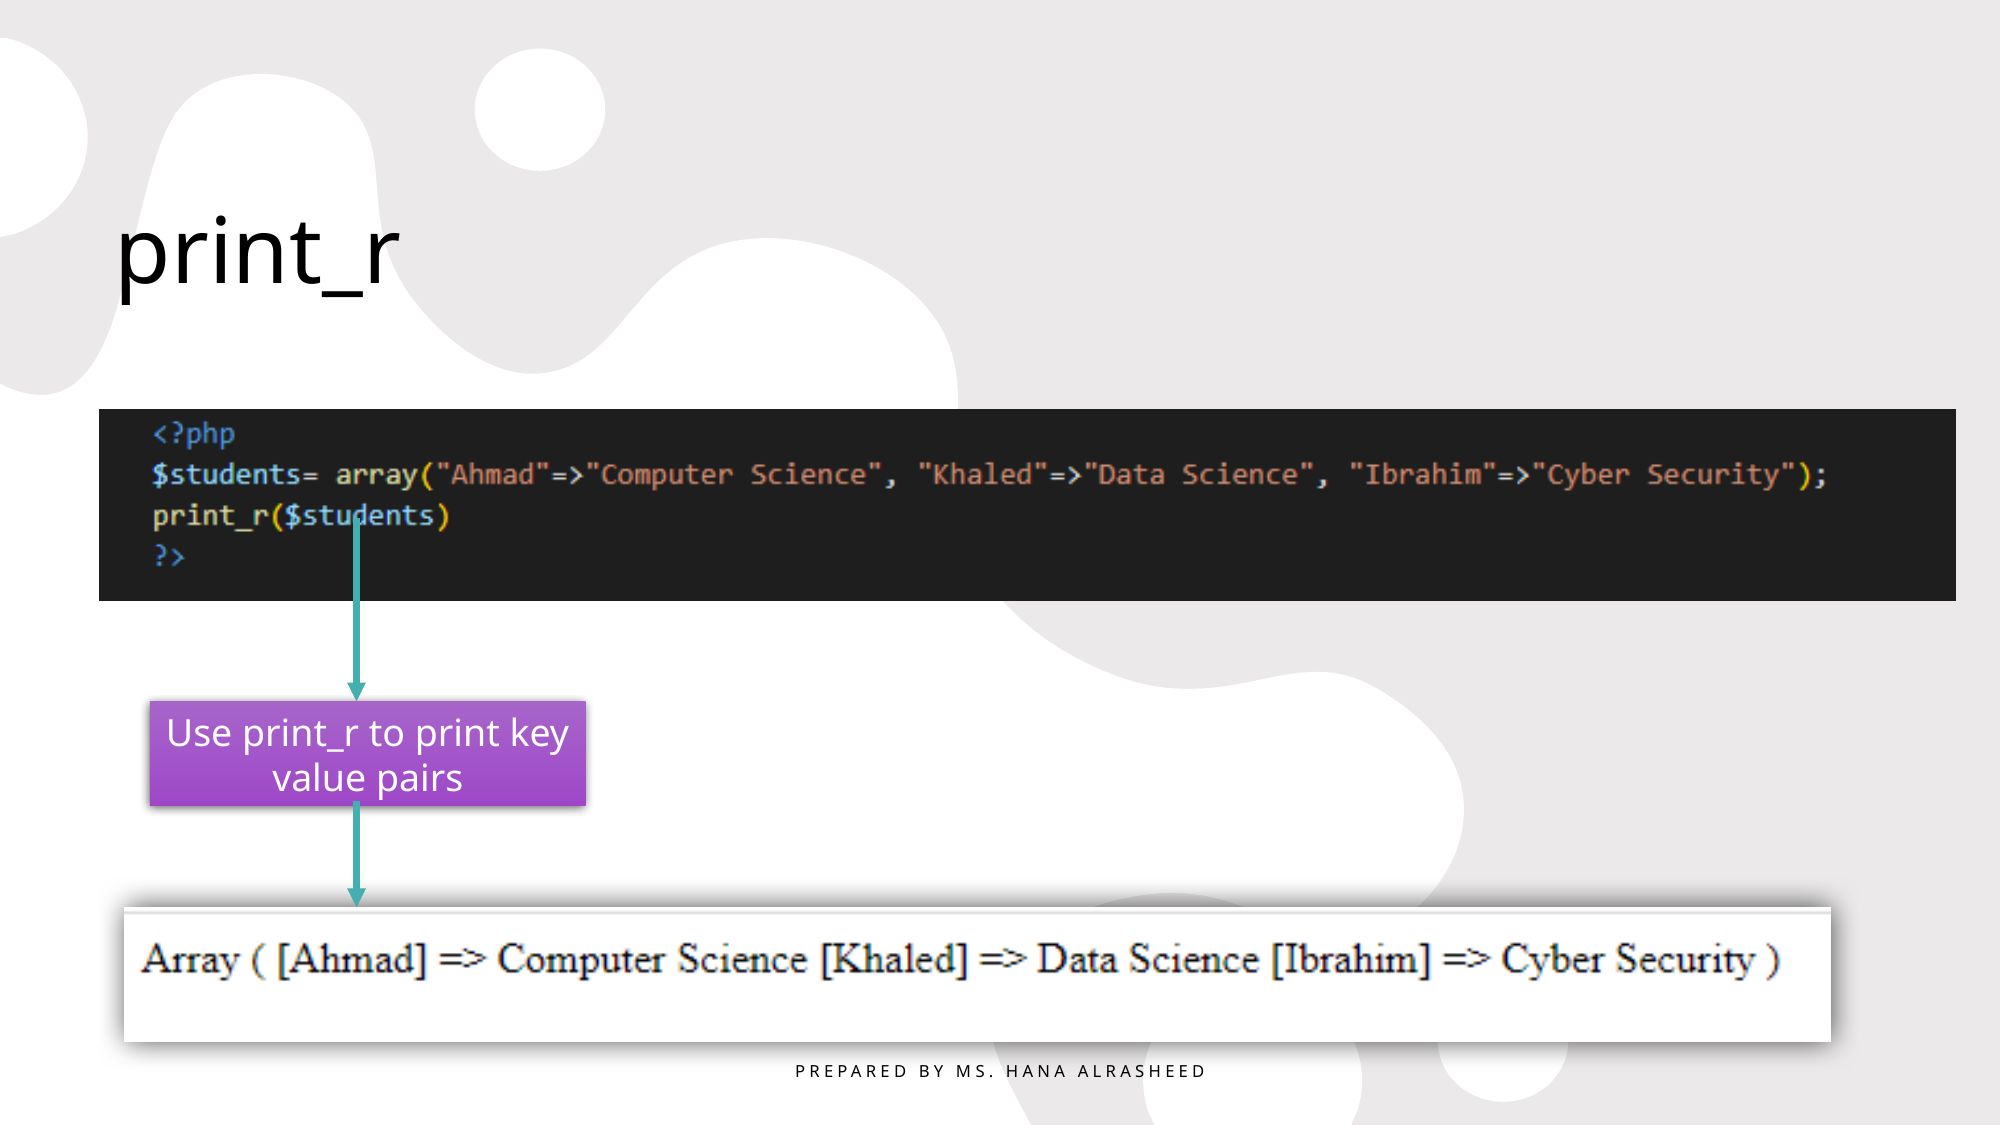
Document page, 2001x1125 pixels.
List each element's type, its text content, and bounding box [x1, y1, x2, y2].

footer Prepared By Ms. Hana AlRasheed [662, 1043, 1338, 1103]
text_box Use print_r to print key value pairs [149, 701, 586, 806]
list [99, 409, 1956, 601]
picture [124, 907, 1831, 1043]
title print_r [99, 91, 1900, 309]
